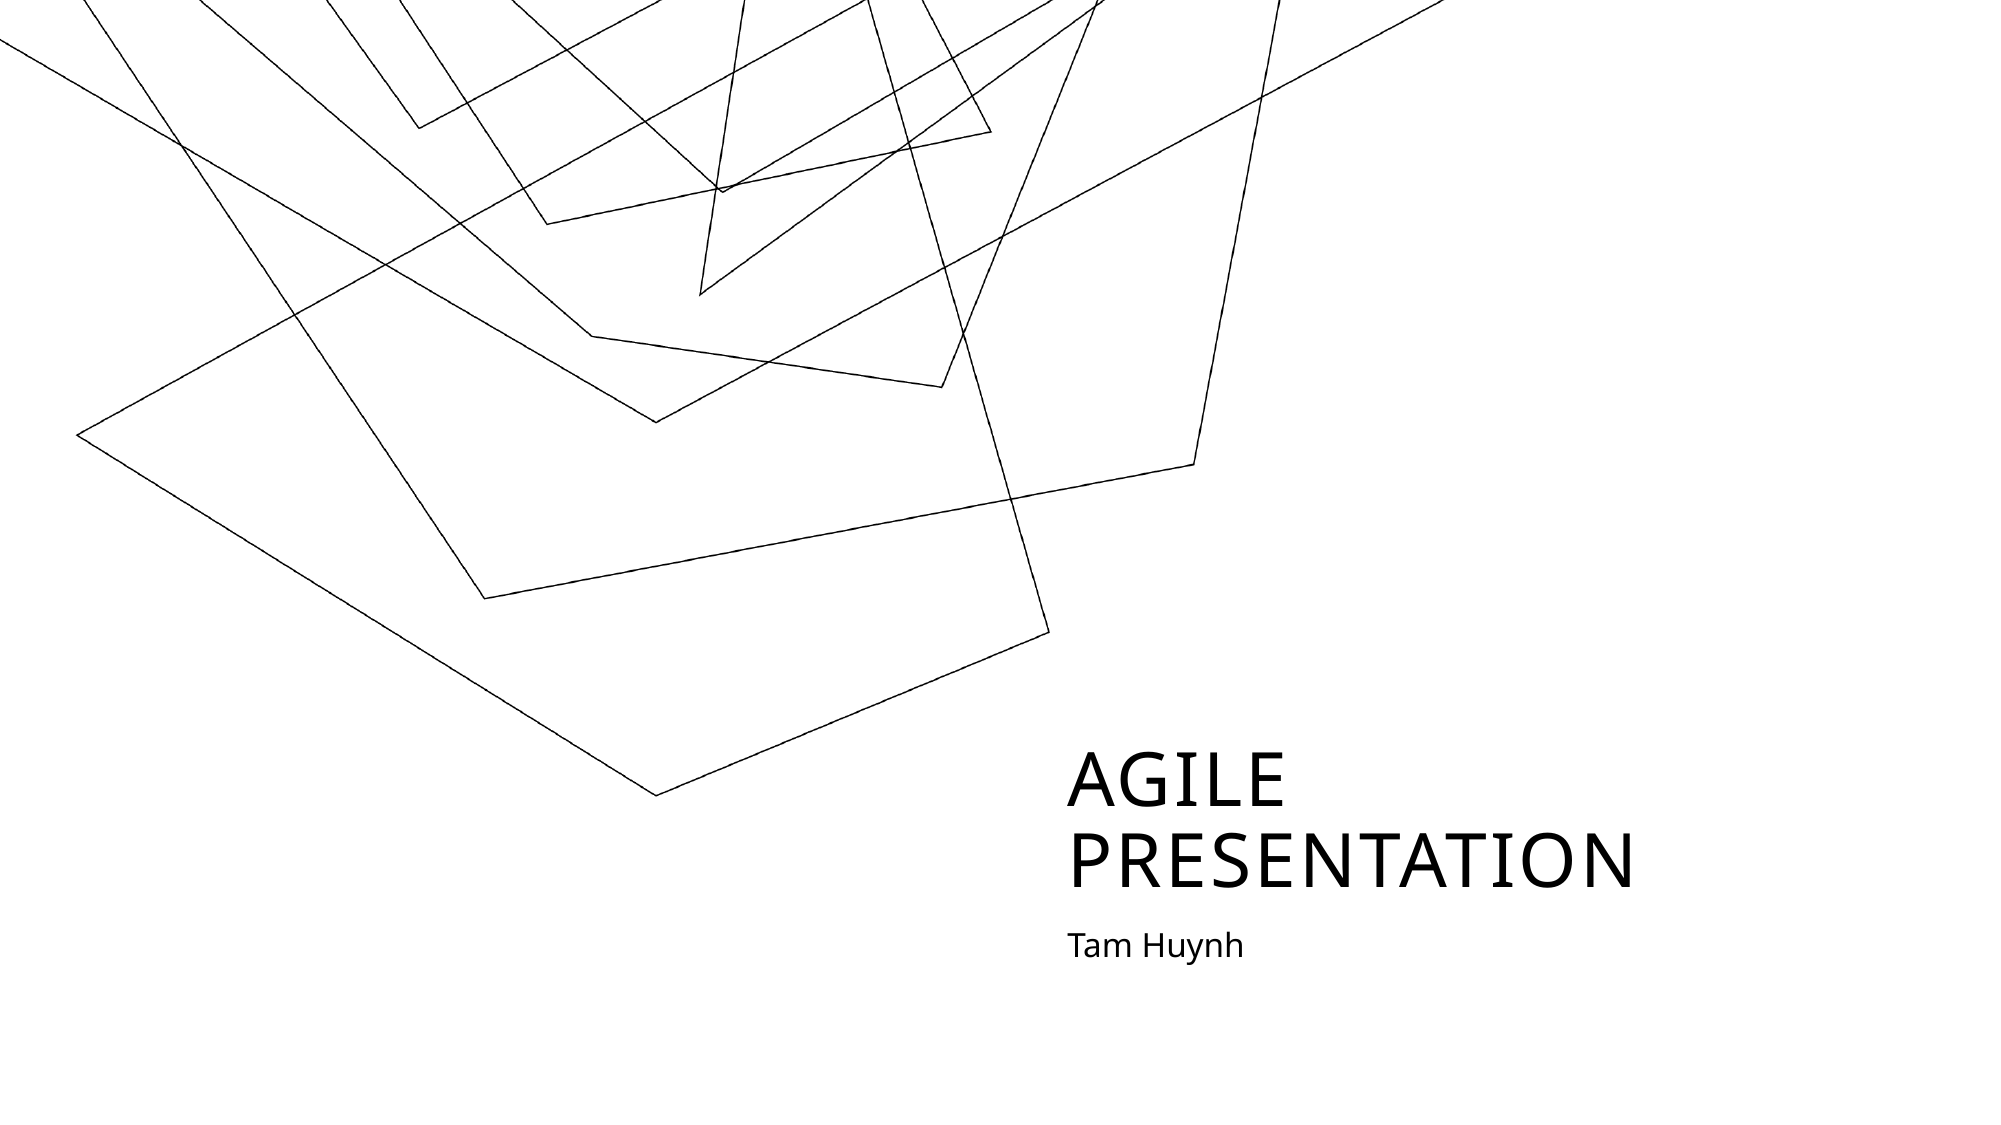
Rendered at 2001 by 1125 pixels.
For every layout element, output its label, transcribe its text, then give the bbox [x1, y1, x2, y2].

title Agile Presentation [1052, 727, 1864, 912]
subtitle Tam Huynh [1052, 916, 1864, 982]
picture [0, 0, 1557, 830]
